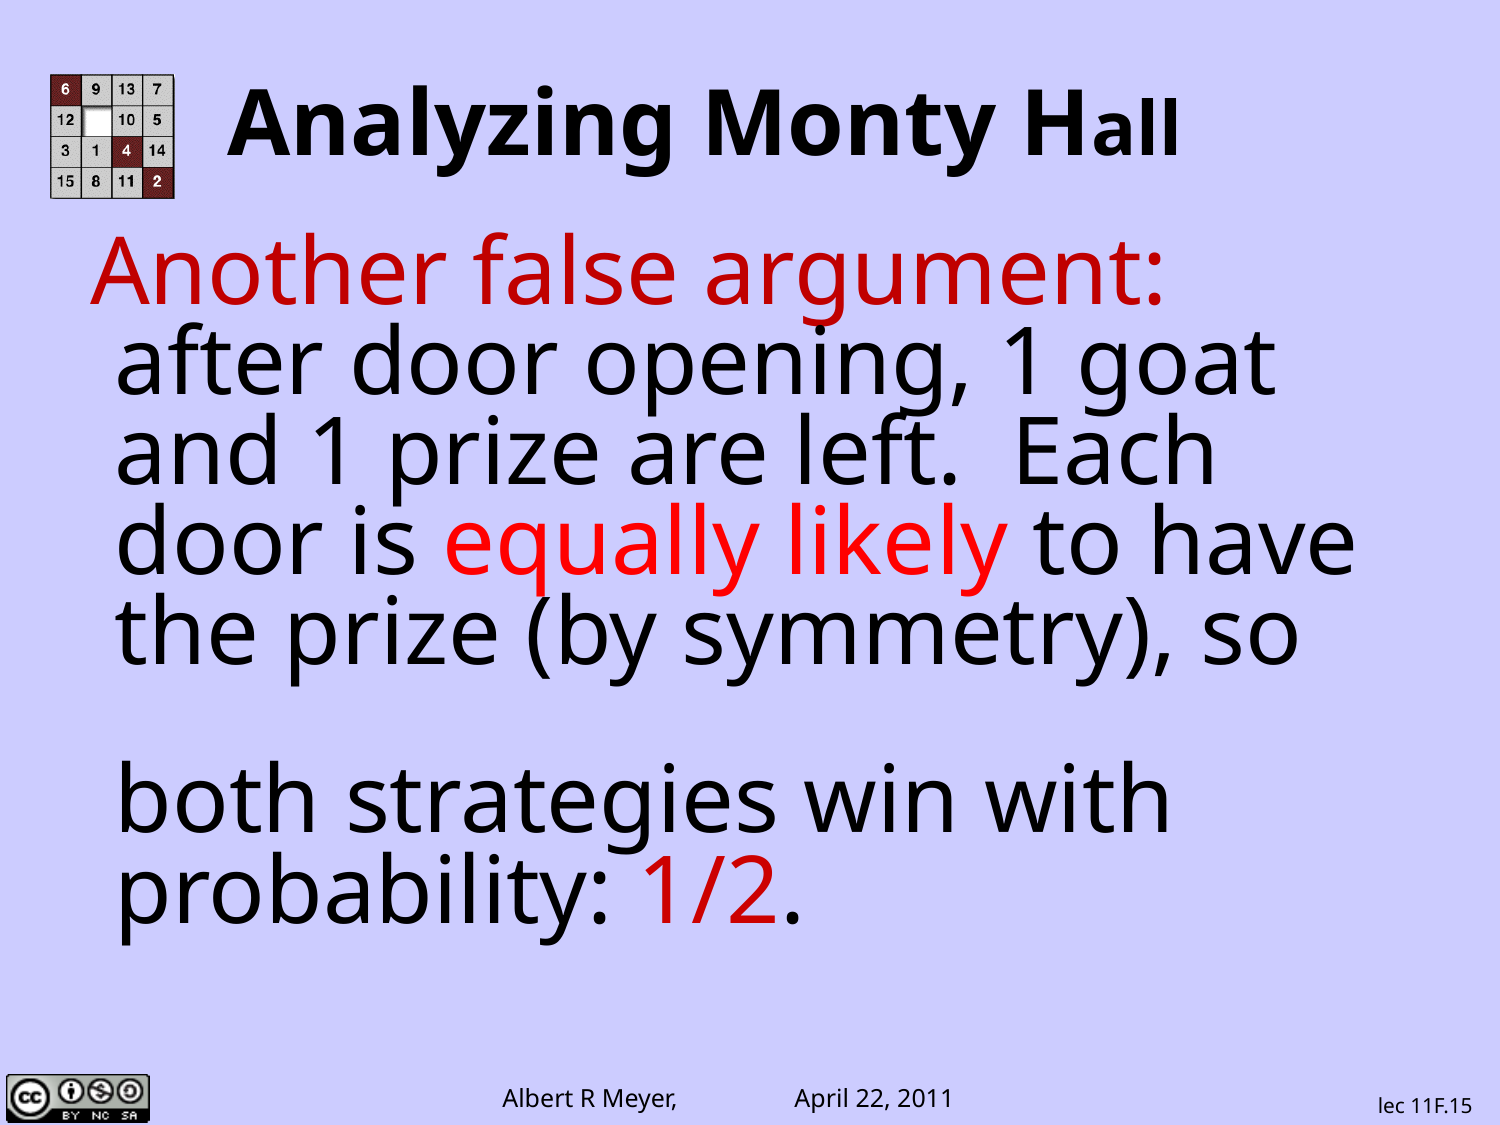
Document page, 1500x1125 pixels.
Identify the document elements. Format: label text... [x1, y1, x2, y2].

title Analyzing Monty Hall [212, 49, 1288, 188]
picture [50, 74, 175, 199]
text_box lec 11F.15 [1049, 1084, 1488, 1125]
picture [6, 1074, 150, 1123]
list Another false argument: after door opening, 1 goat and 1 prize are left. Each door is equally likely to have the prize (by symmetry), so both strategies win with probability: 1/2. [74, 224, 1401, 1001]
